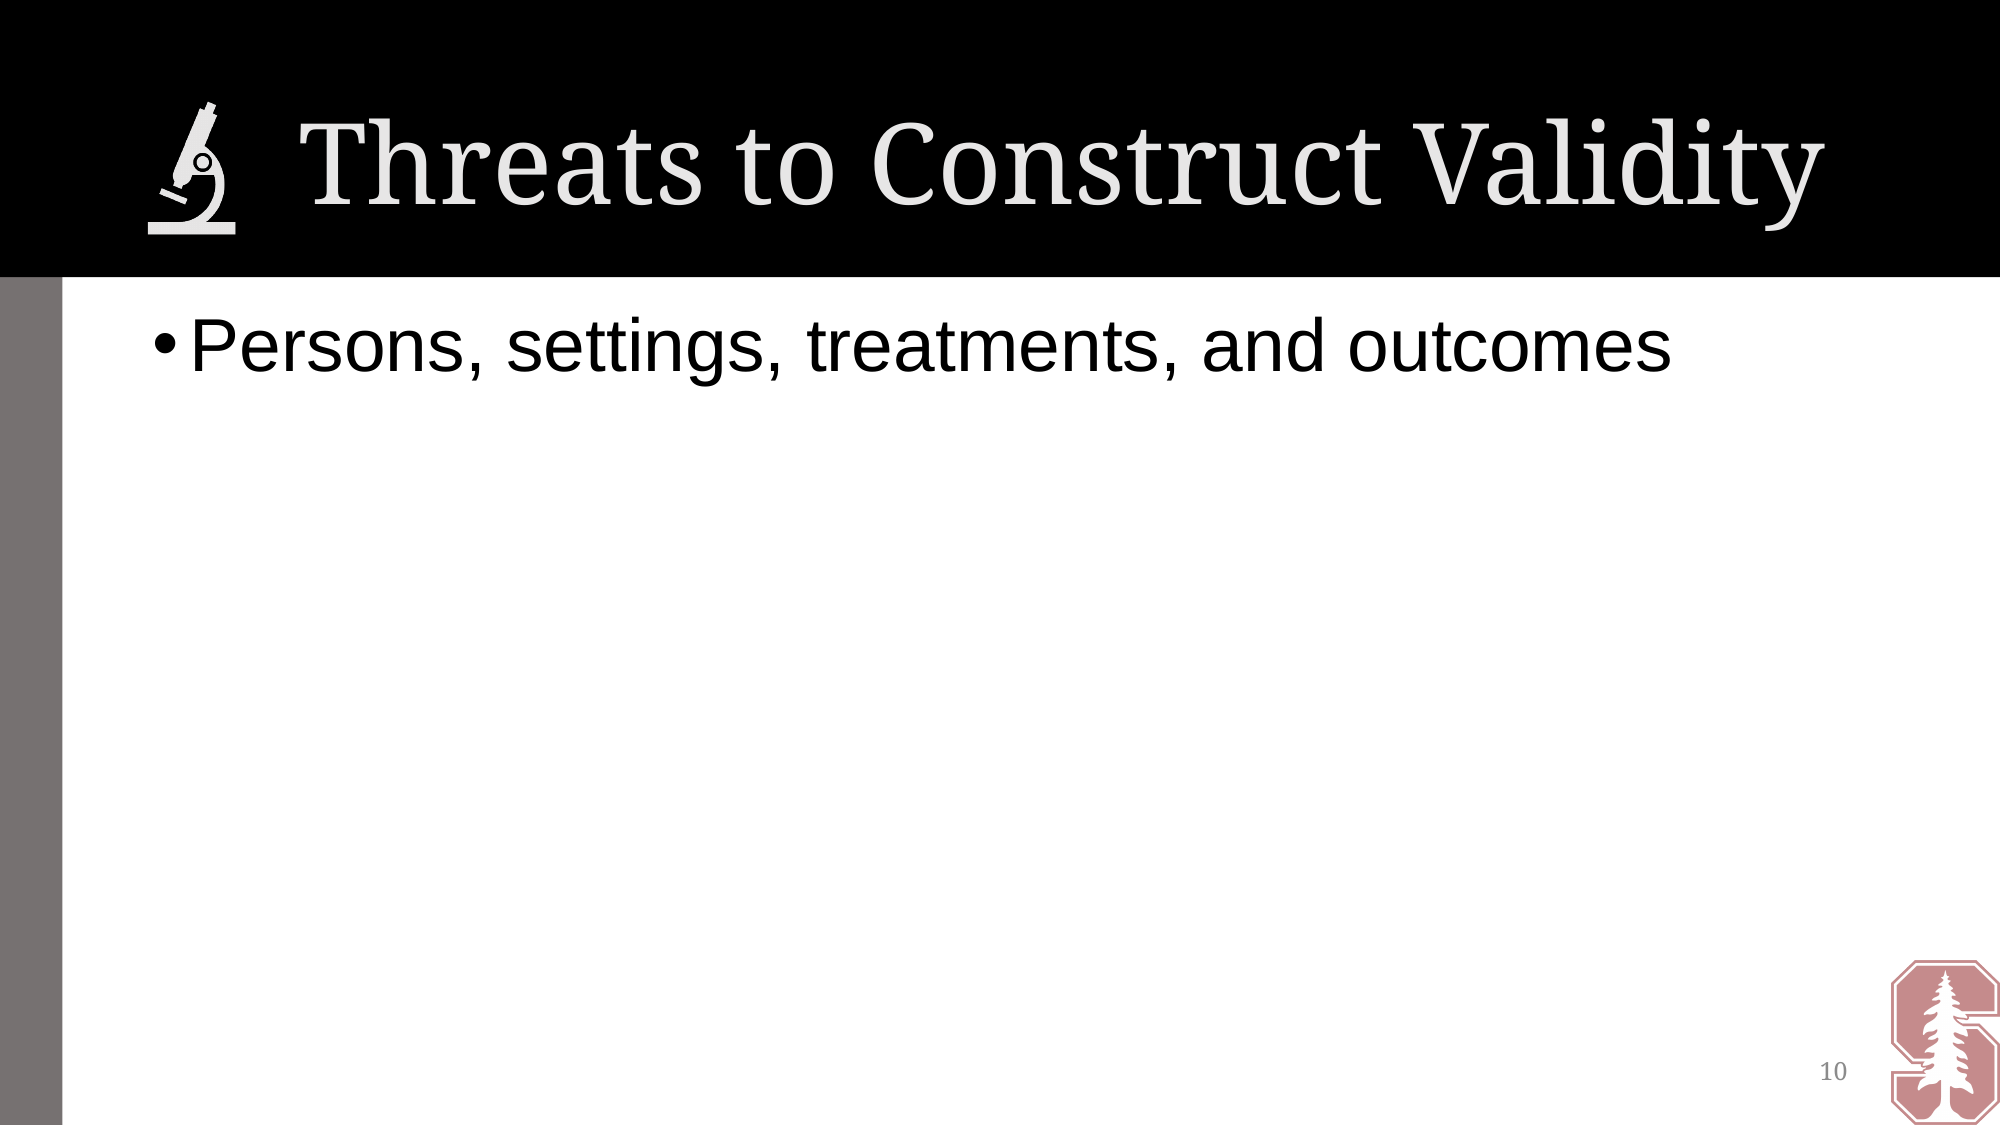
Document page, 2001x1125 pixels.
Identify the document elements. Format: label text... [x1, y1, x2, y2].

list Persons, settings, treatments, and outcomes [137, 299, 1863, 1014]
picture [116, 93, 267, 244]
slide_number 10 [1412, 1042, 1863, 1103]
title Threats to Construct Validity [137, 59, 1863, 278]
